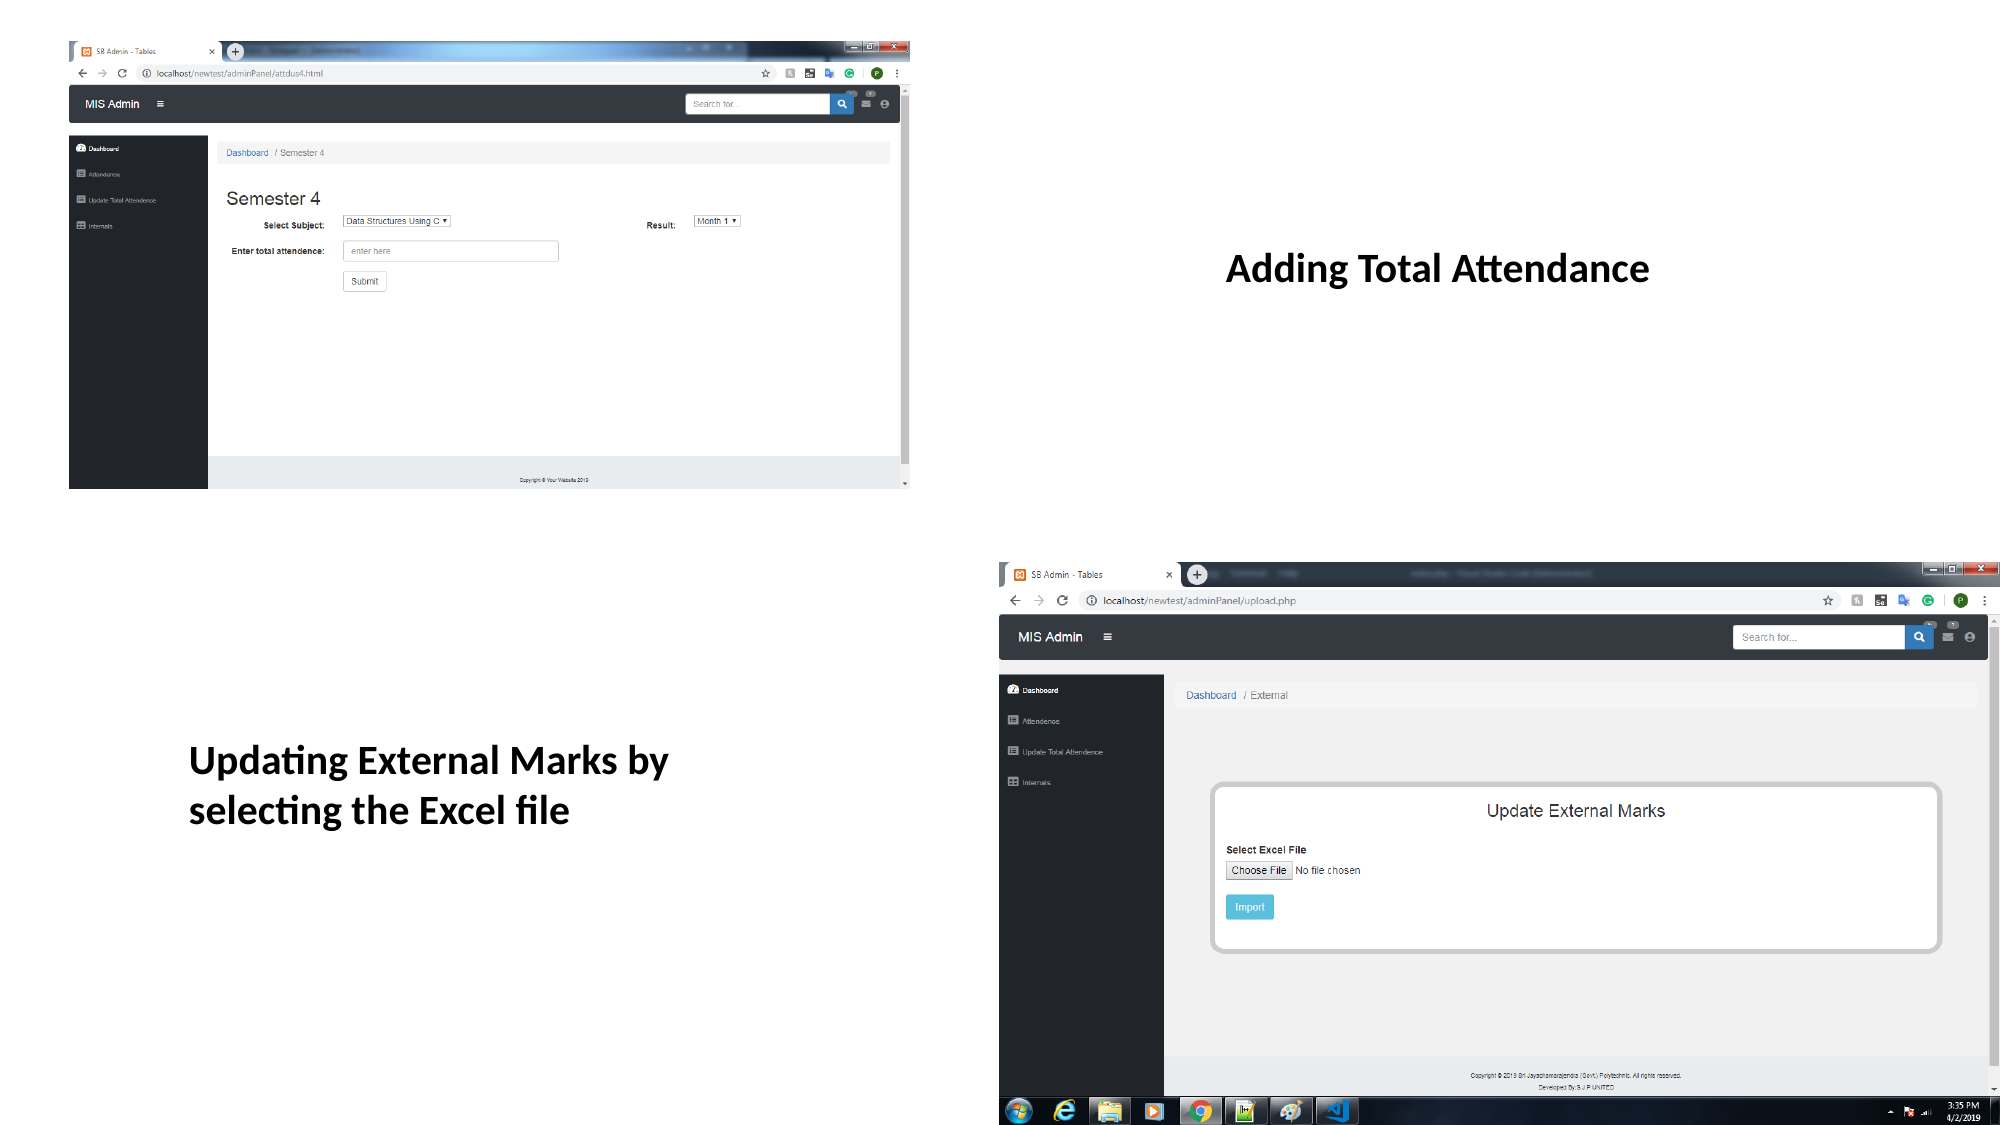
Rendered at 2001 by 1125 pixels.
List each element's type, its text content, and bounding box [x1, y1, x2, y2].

picture [69, 41, 910, 490]
picture [999, 562, 2000, 1125]
text_box Updating External Marks by selecting the Excel file [174, 725, 753, 841]
text_box Adding Total Attendance [1211, 233, 1745, 299]
